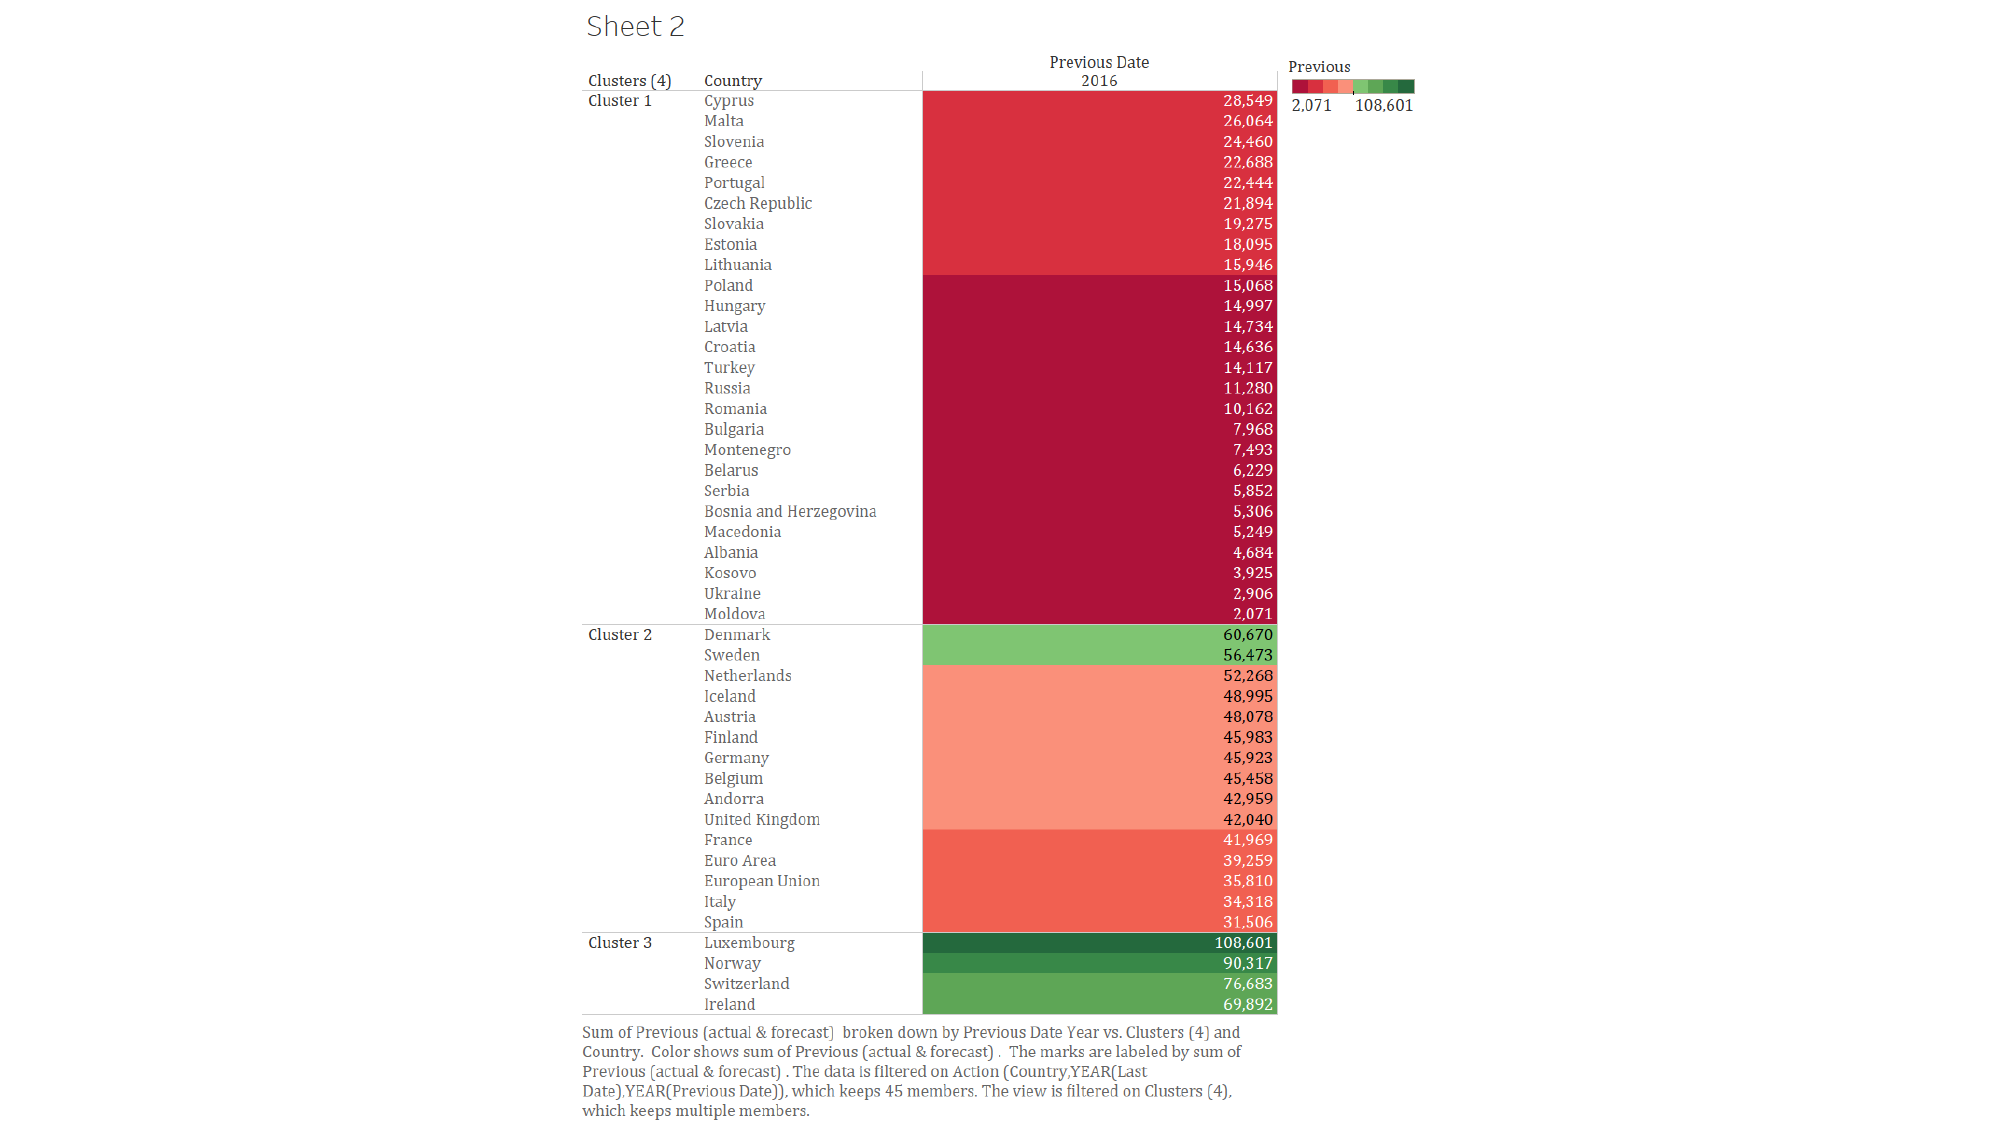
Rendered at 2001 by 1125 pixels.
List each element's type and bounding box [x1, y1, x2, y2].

picture [582, 0, 1418, 1125]
